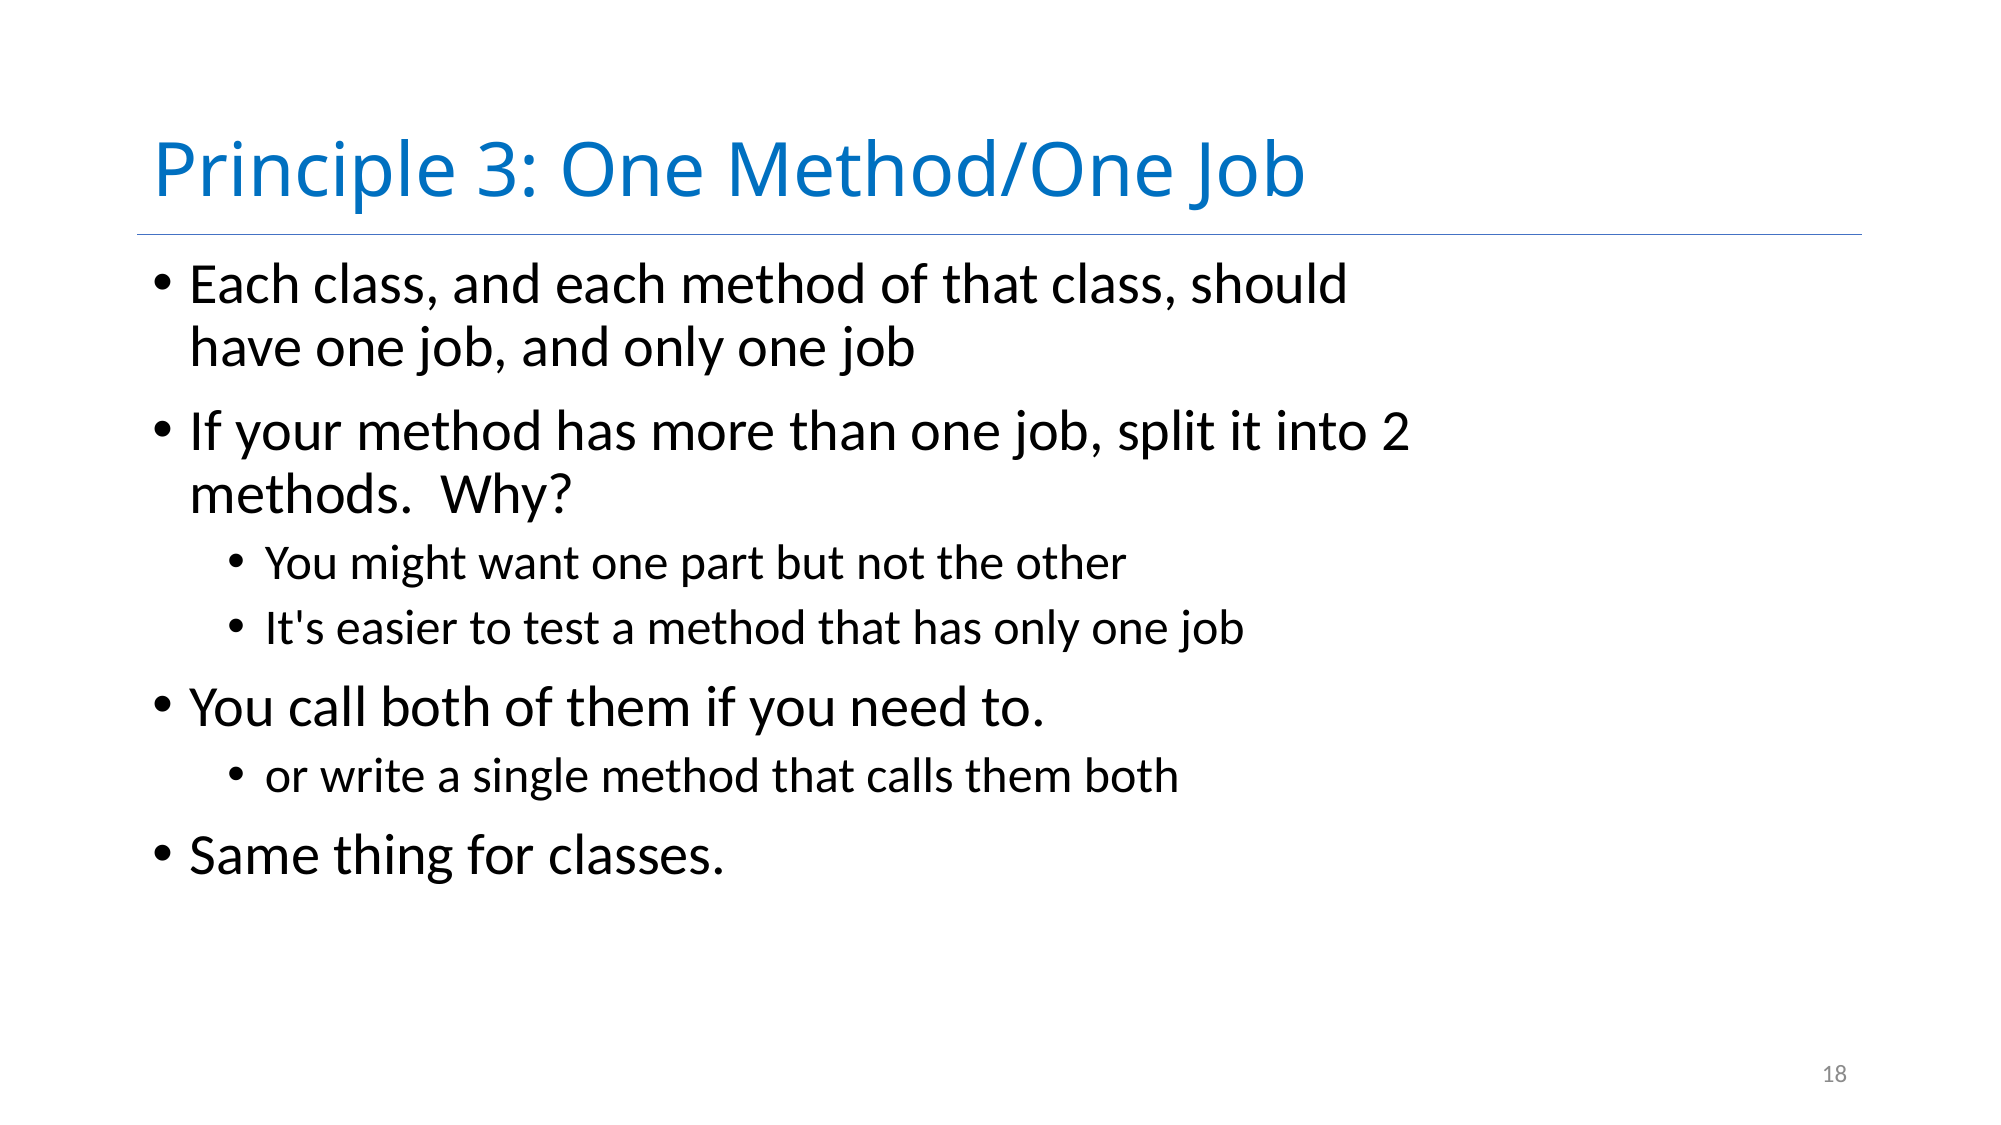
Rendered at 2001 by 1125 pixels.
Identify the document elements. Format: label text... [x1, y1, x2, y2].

slide_number 18 [1412, 1042, 1863, 1103]
title Principle 3: One Method/One Job [137, 3, 1863, 221]
list Each class, and each method of that class, should have one job, and only one job If your method has more than one job, split it into 2 methods. Why? You might want one part but not the other It's easier to test a method that has only one job You call both of them if you need to. or write a single method that calls them both Same thing for classes. [137, 246, 1432, 960]
